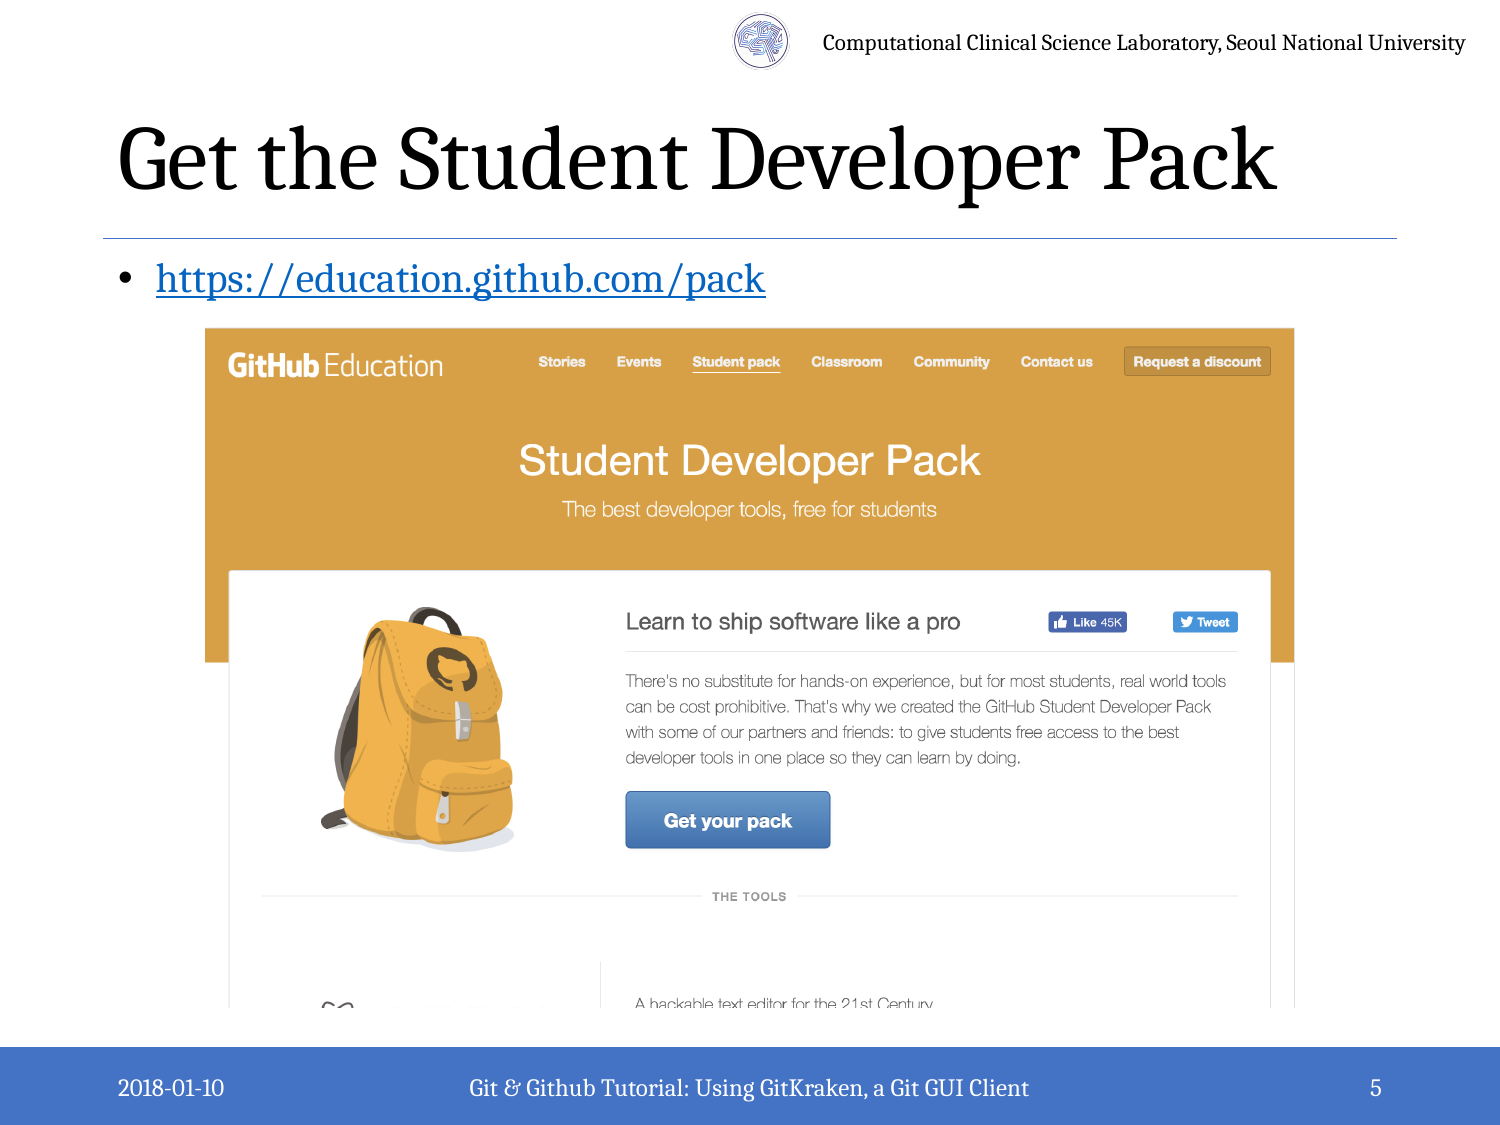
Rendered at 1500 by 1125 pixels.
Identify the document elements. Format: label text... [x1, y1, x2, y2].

slide_number 5 [1187, 1067, 1397, 1105]
picture [205, 327, 1295, 1008]
title Get the Student Developer Pack [103, 89, 1397, 230]
footer Git & Github Tutorial: Using GitKraken, a Git GUI Client [369, 1067, 1131, 1105]
list https://education.github.com/pack [103, 249, 1397, 1028]
picture [732, 12, 790, 70]
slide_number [103, 1067, 313, 1105]
